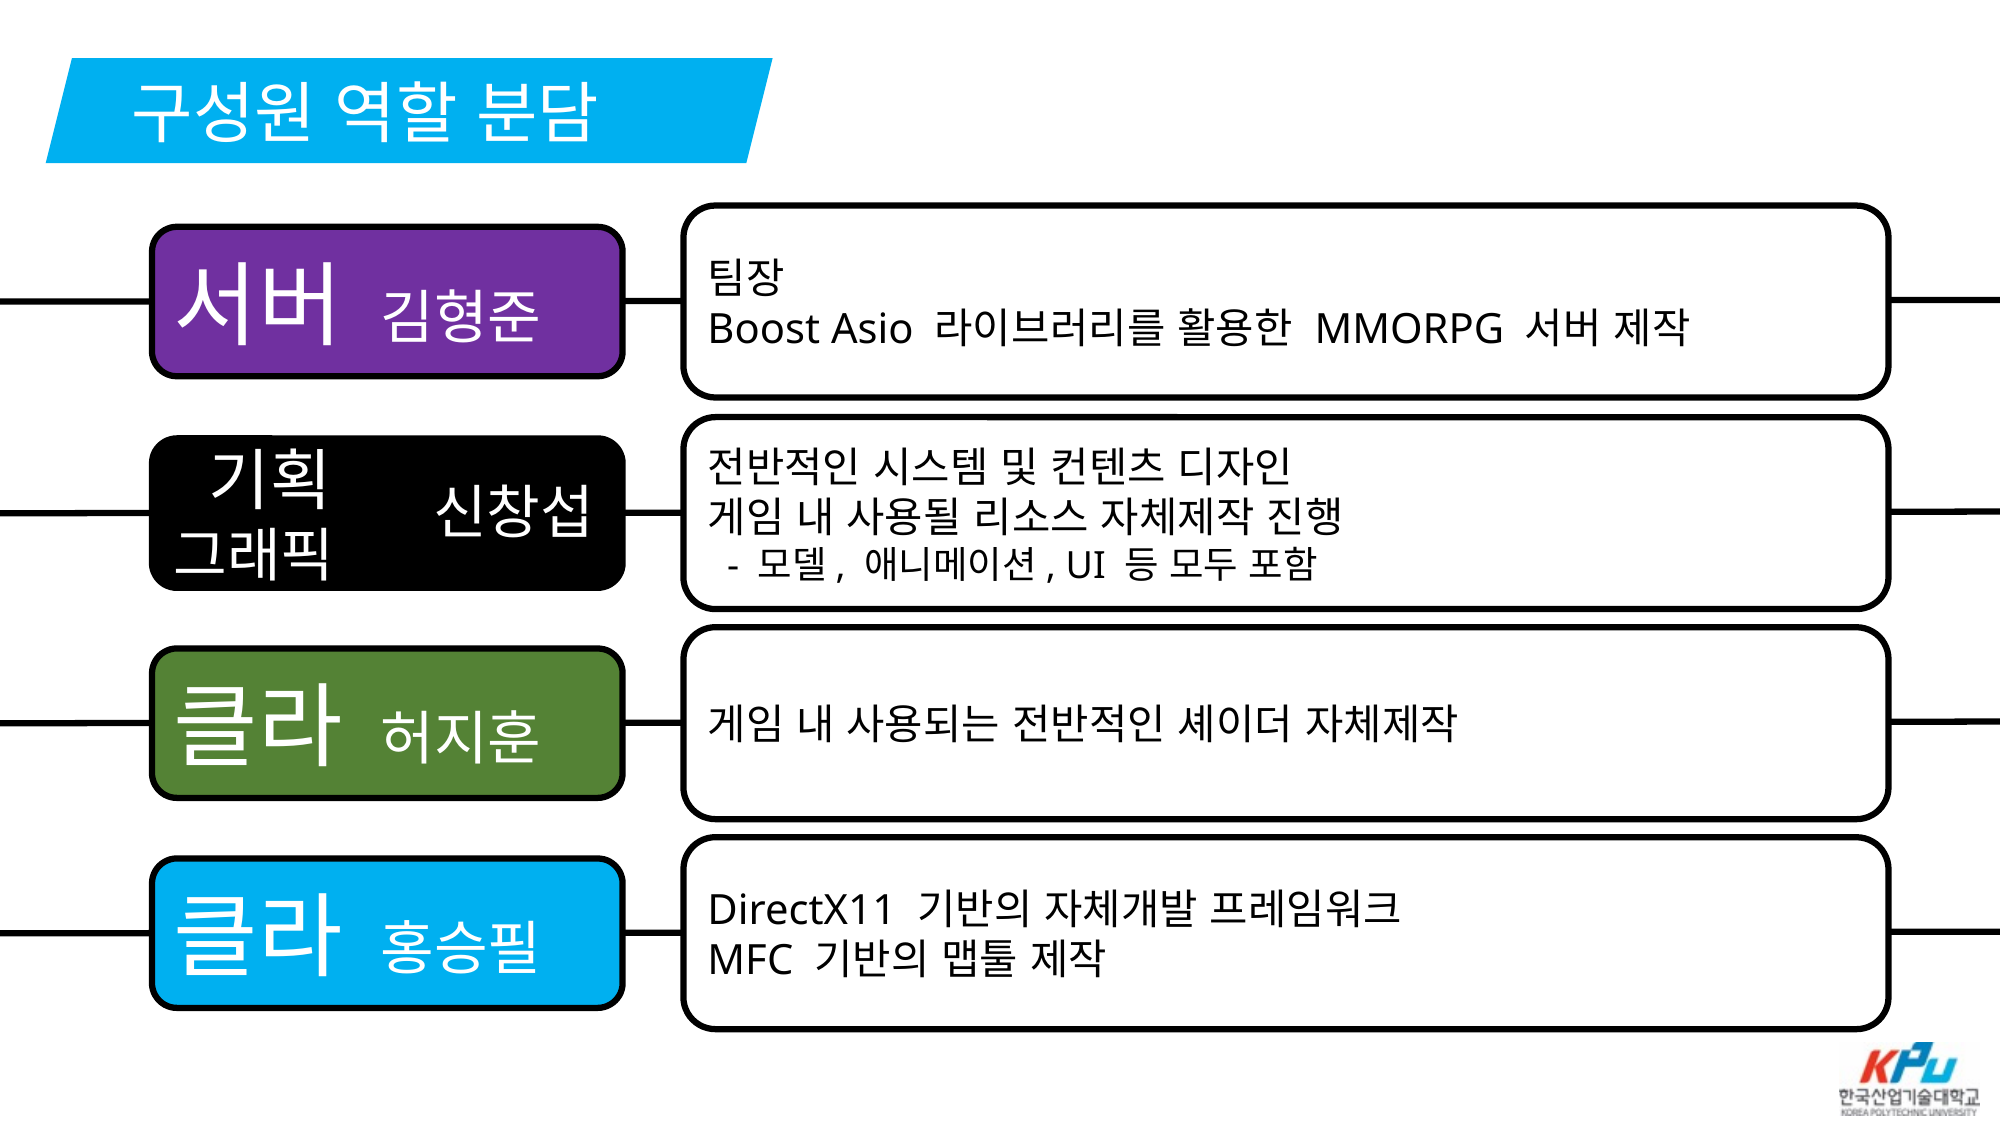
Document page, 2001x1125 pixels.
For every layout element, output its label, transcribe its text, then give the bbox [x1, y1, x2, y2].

picture [1839, 1042, 1980, 1116]
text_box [151, 205, 1889, 398]
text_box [151, 627, 1889, 820]
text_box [151, 837, 1889, 1030]
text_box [151, 417, 1889, 610]
text_box 구성원 역할 분담 [44, 57, 774, 165]
